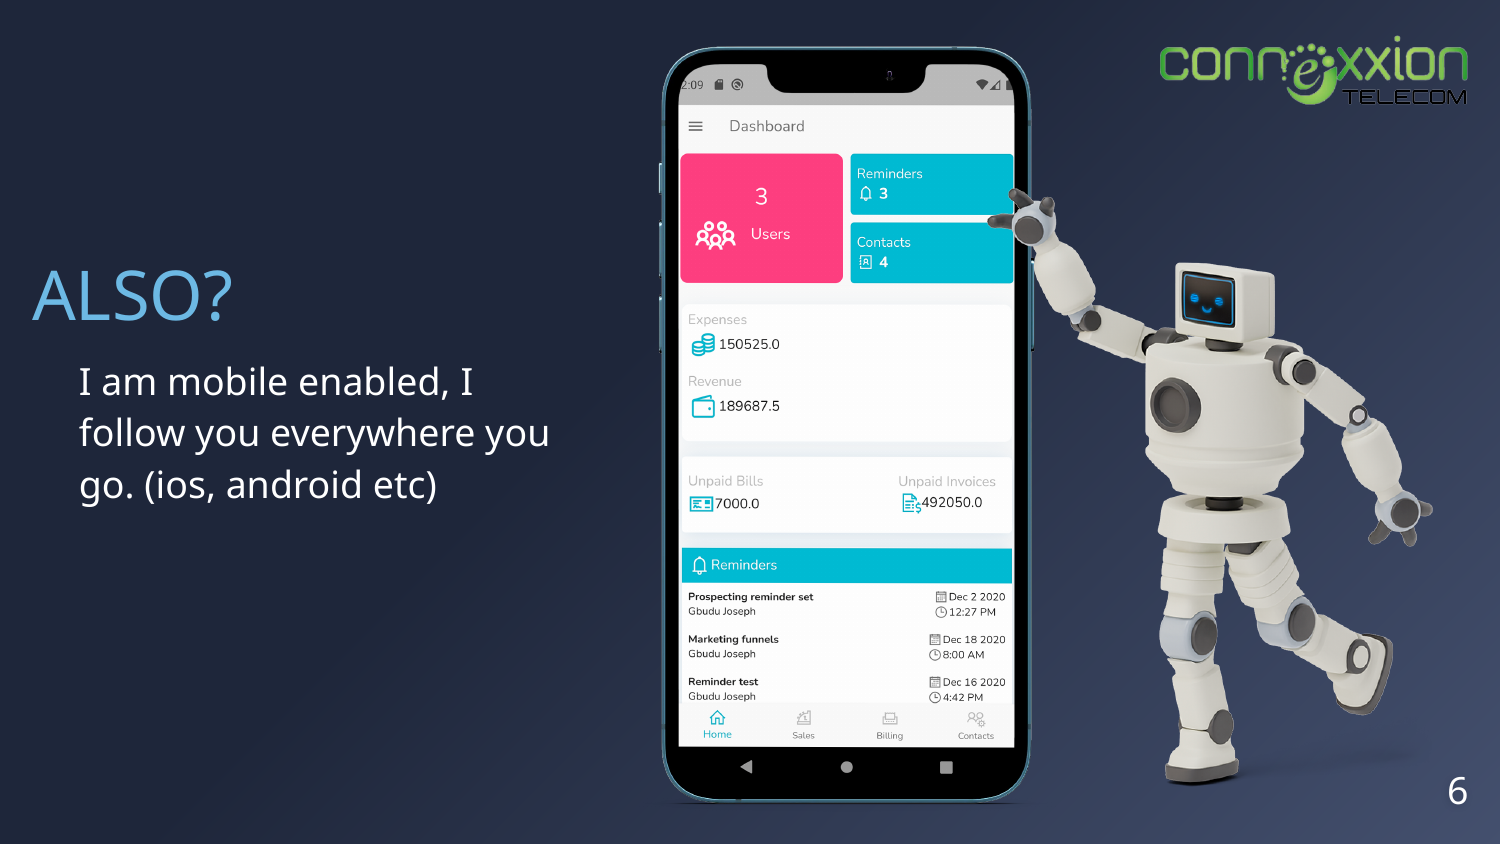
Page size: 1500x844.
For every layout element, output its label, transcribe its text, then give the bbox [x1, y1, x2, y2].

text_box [987, 188, 1434, 788]
list ALSO? I am mobile enabled, I follow you everywhere you go. (ios, android etc) [32, 12, 559, 734]
slide_number 6 [1378, 761, 1469, 814]
picture [615, 45, 1100, 815]
picture [1145, 17, 1482, 123]
